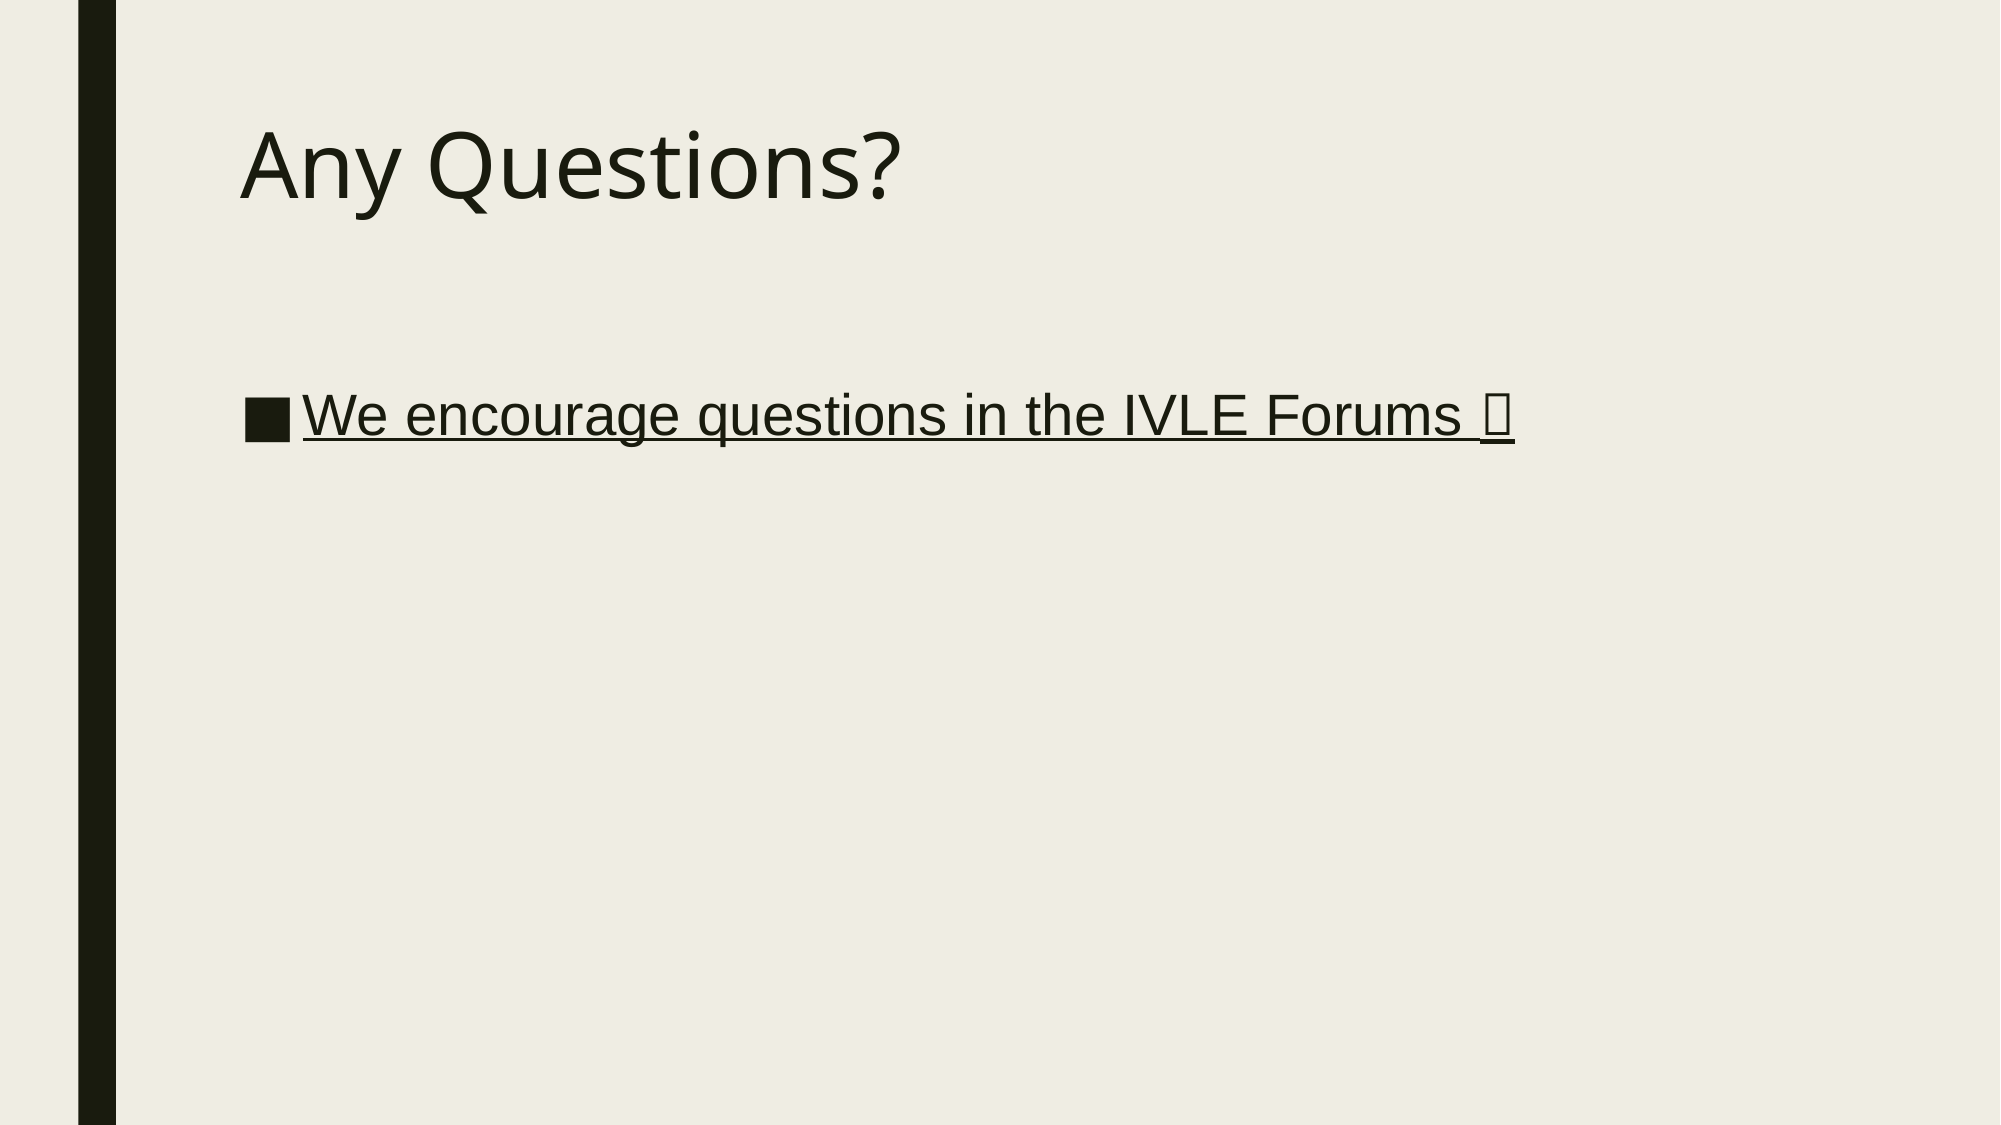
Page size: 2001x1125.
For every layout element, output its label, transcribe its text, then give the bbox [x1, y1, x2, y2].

title Any Questions? [225, 112, 1800, 357]
list We encourage questions in the IVLE Forums  [225, 375, 1800, 963]
